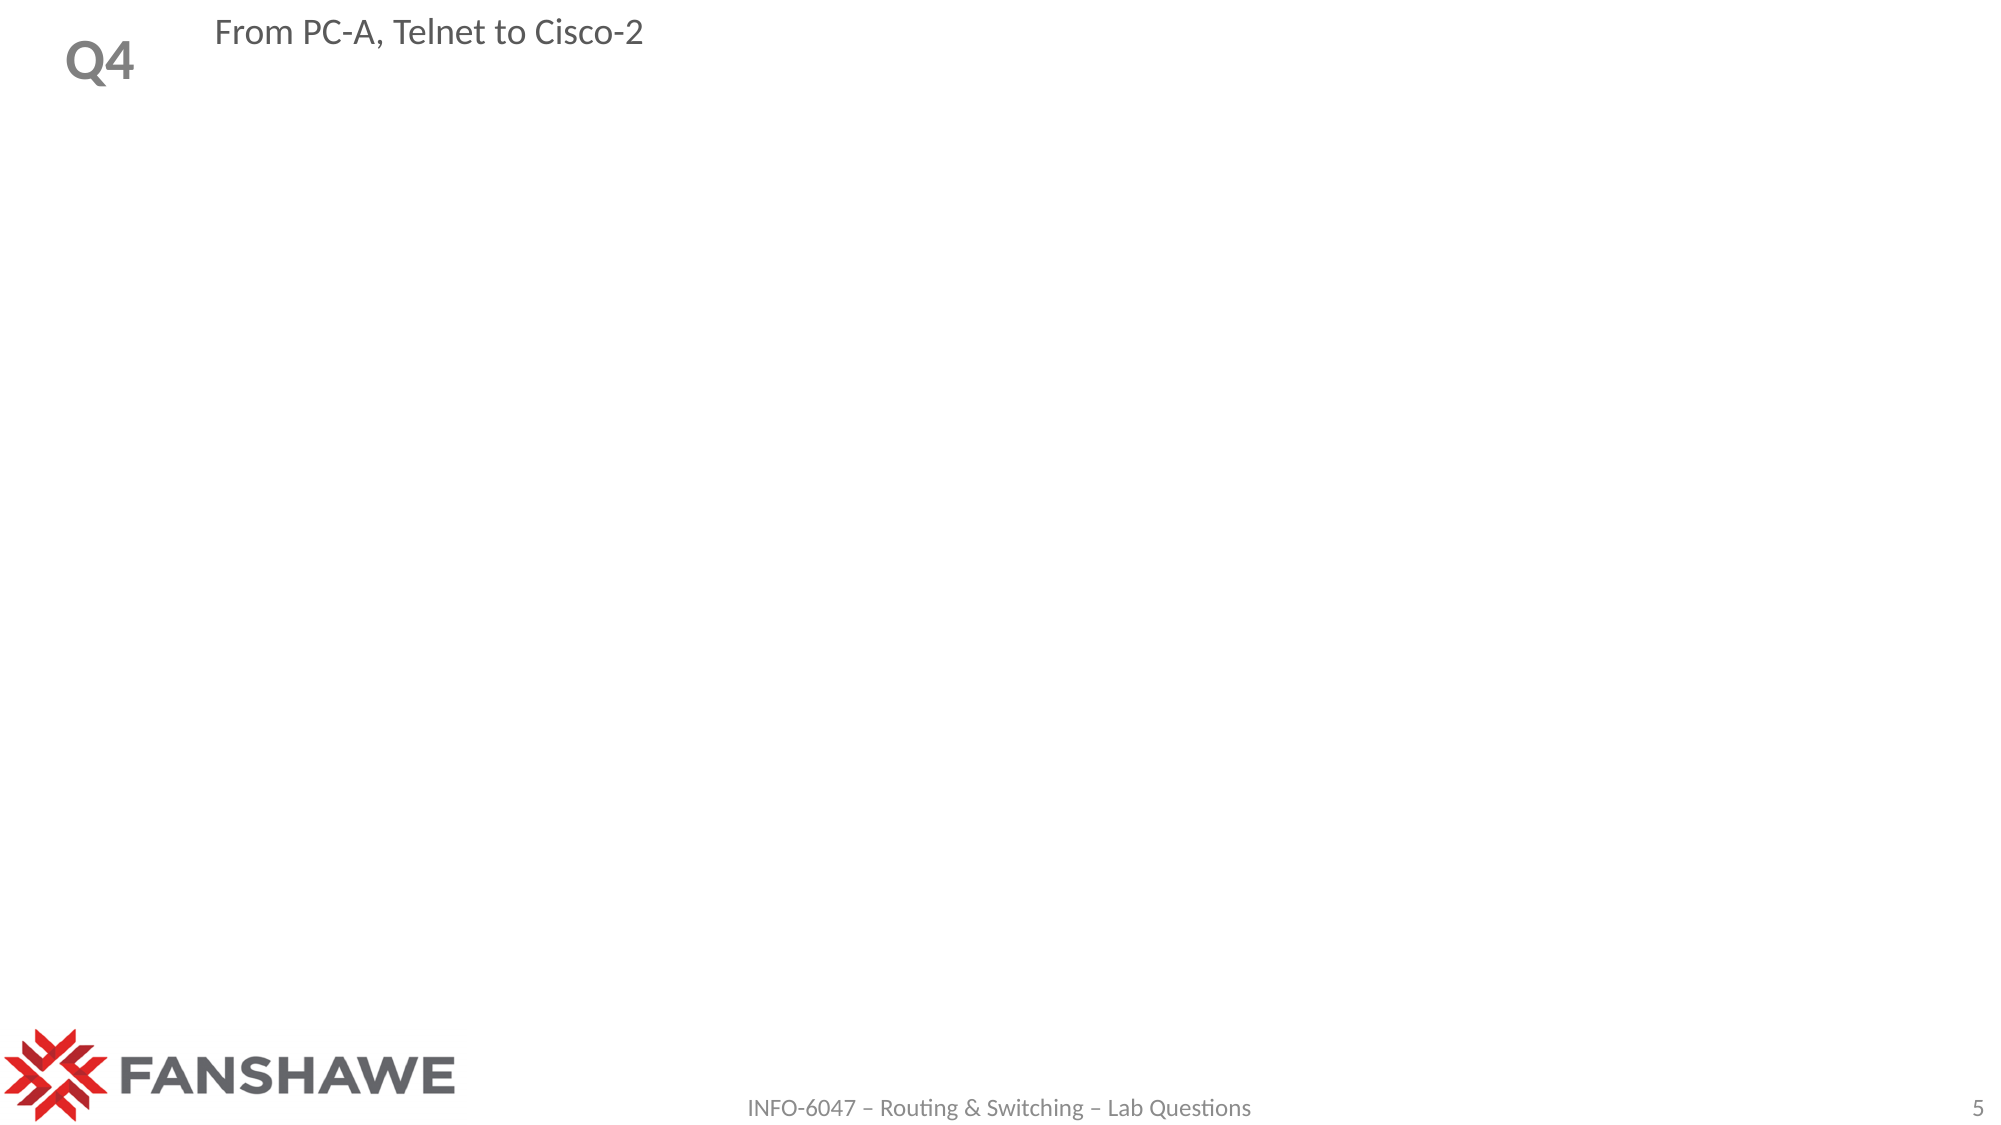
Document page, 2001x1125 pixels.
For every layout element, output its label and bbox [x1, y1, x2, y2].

picture [0, 1024, 467, 1125]
